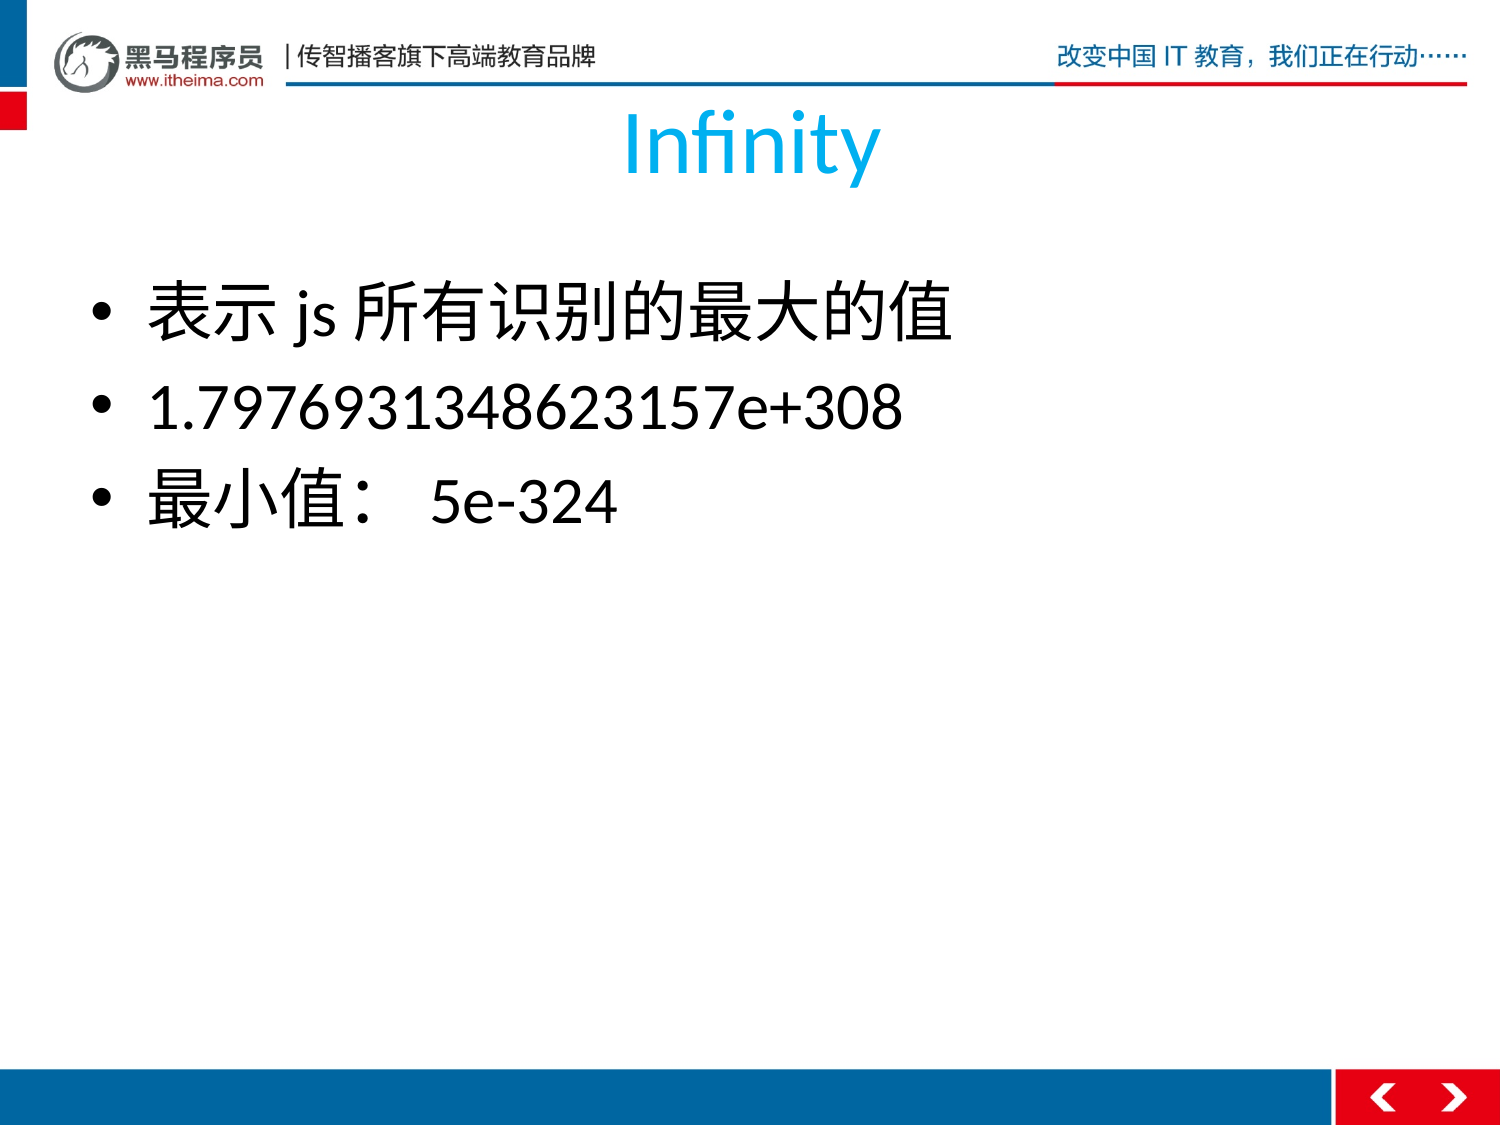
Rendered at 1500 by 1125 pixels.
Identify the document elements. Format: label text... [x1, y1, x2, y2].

list 表示js所有识别的最大的值 1.7976931348623157e+308 最小值：5e-324 [75, 262, 1425, 1005]
picture [0, 0, 1500, 1125]
title Infinity [76, 42, 1427, 231]
